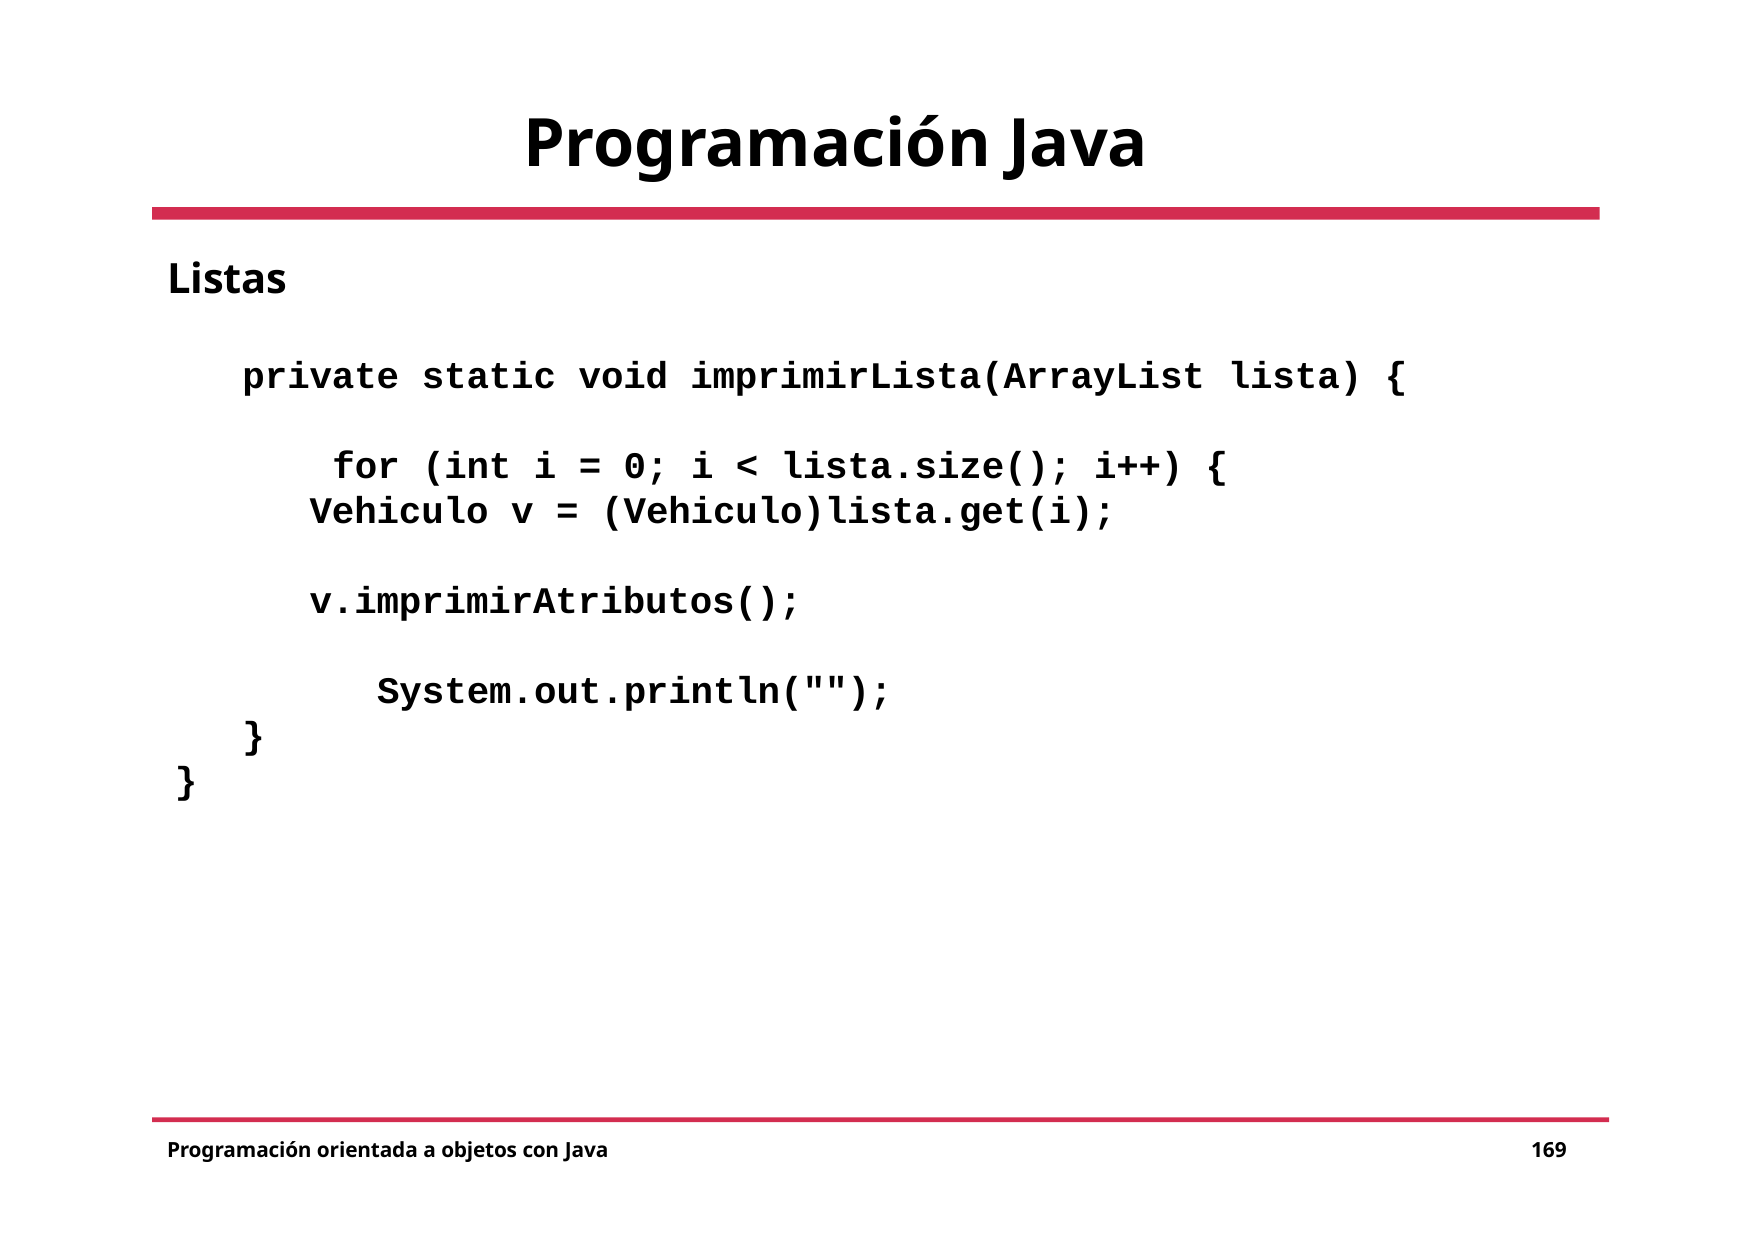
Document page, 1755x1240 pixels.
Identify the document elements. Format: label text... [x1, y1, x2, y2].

title Programación Java [514, 97, 1240, 249]
text_box Listas private static void imprimirLista(ArrayList lista) { for (int i = 0; i < lista.size(); i++) { Vehiculo v = (Vehiculo)lista.get(i); v.imprimirAtributos(); System.out.println(""); } } [165, 249, 1410, 801]
slide_number 169 [1524, 1134, 1583, 1240]
footer Programación orientada a objetos con Java [165, 1134, 675, 1240]
